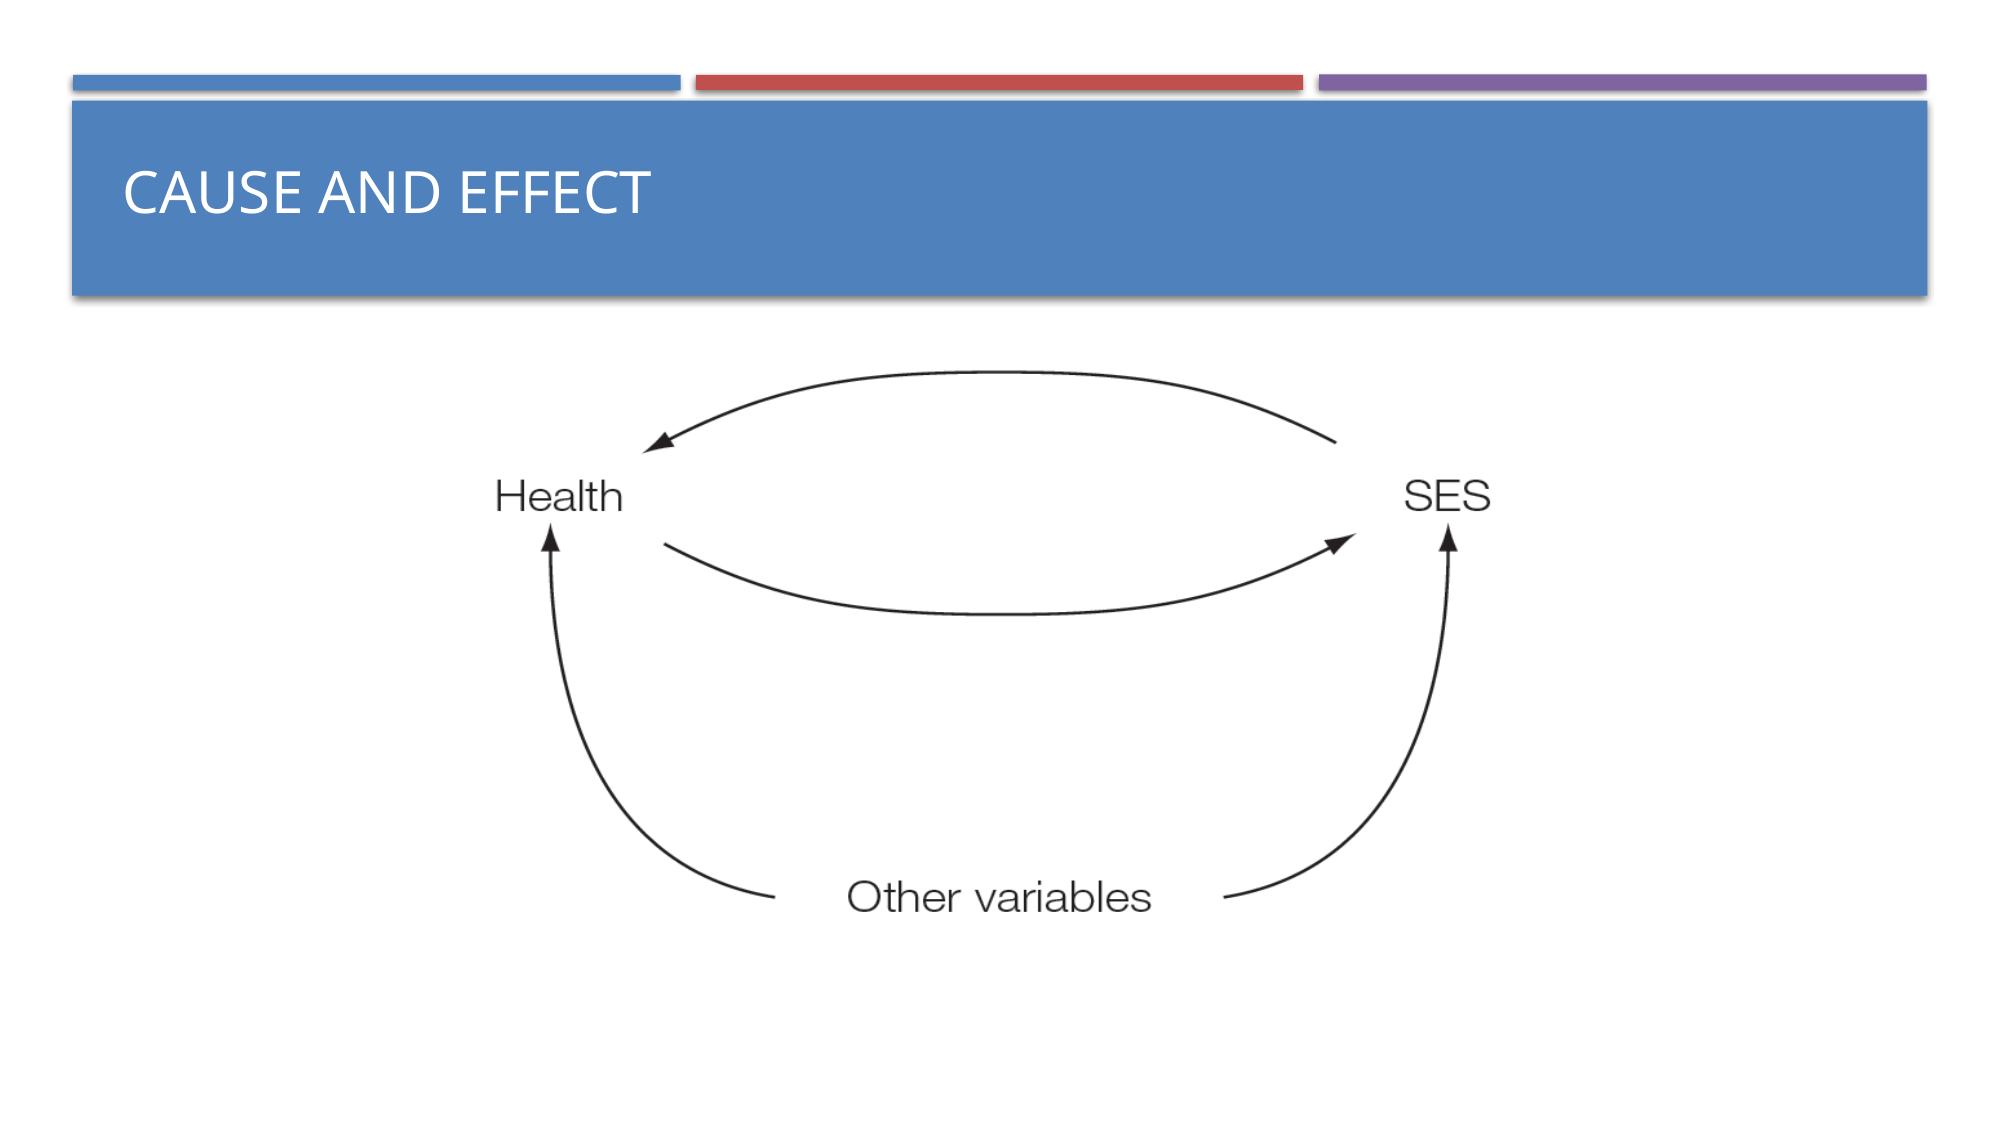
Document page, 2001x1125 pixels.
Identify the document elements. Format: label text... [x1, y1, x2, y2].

picture [469, 324, 1516, 948]
text_box Cause and effect [107, 81, 1875, 233]
